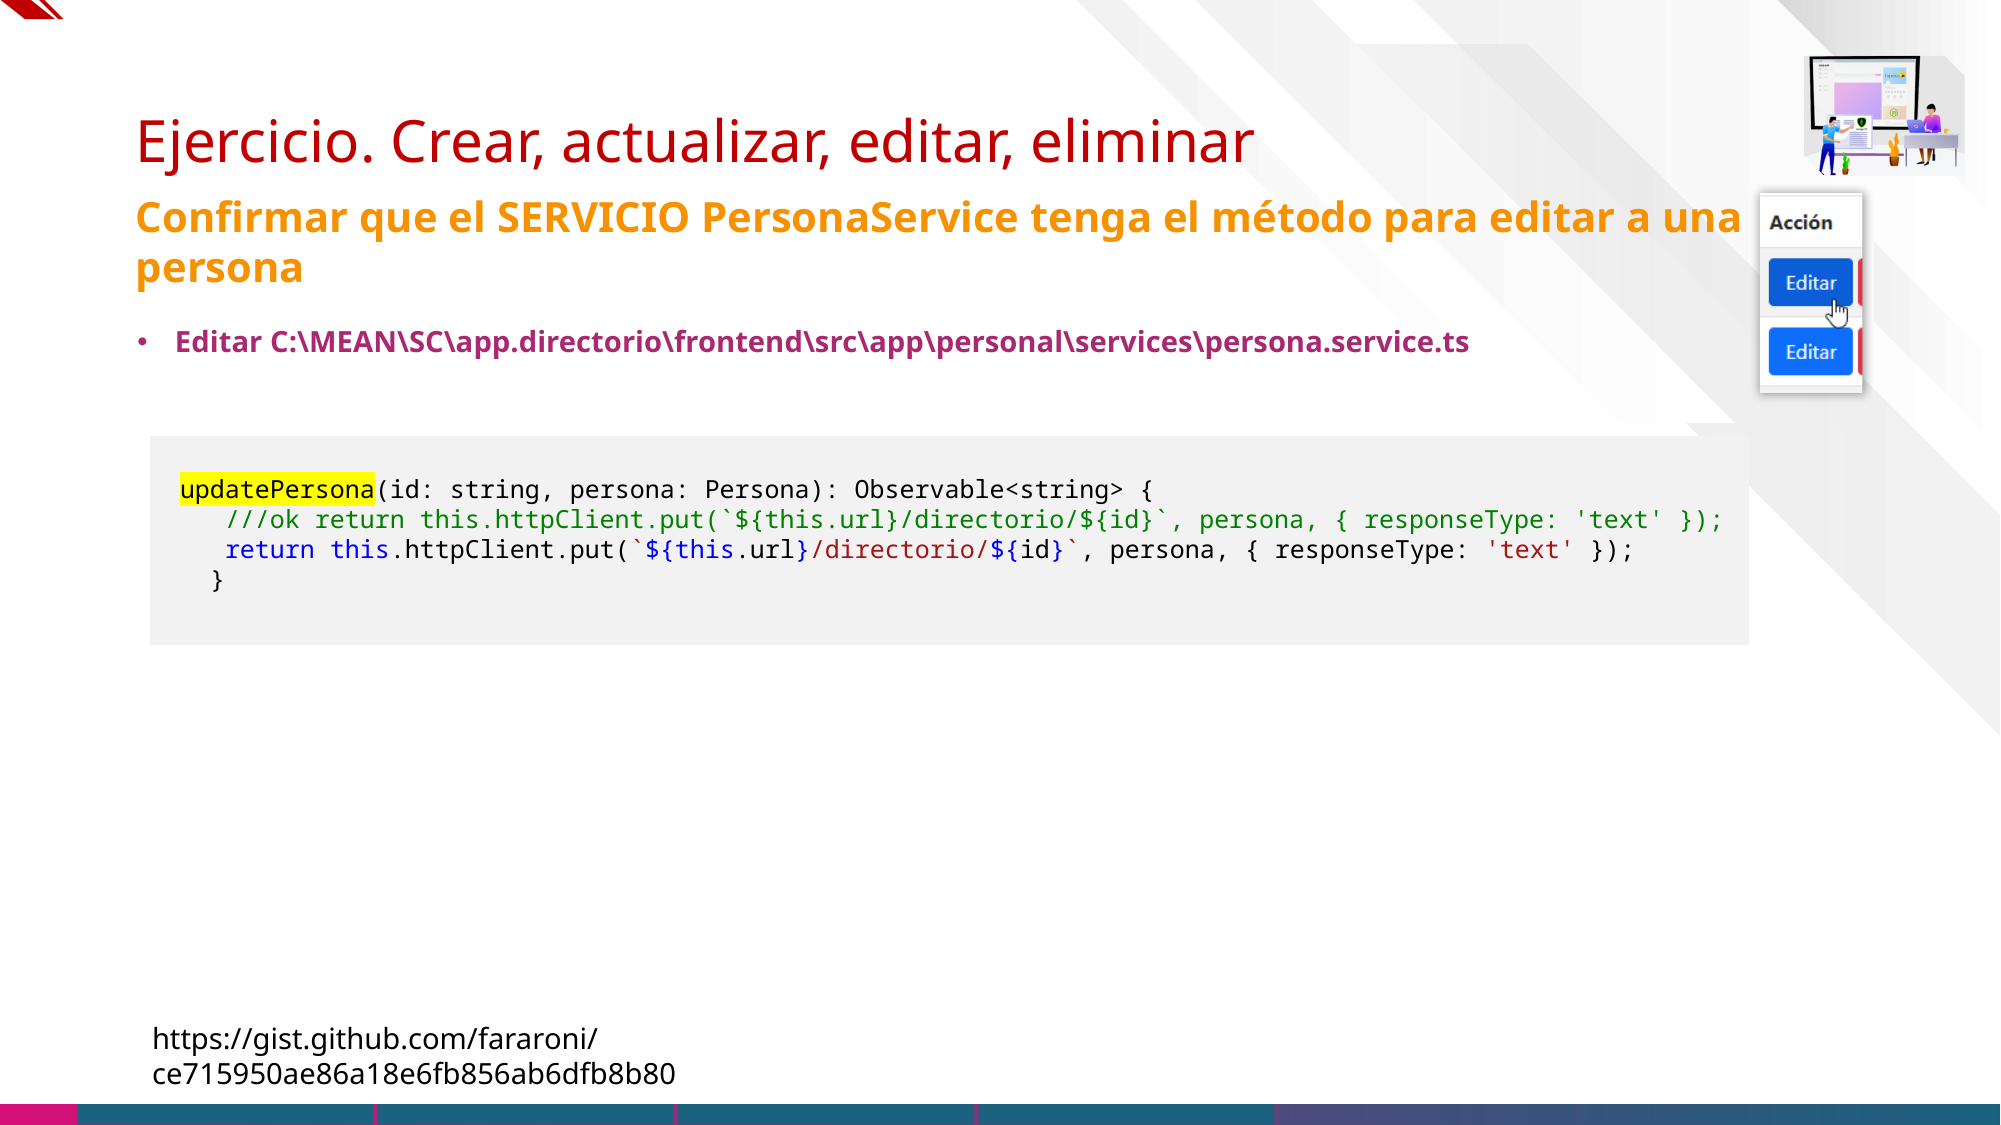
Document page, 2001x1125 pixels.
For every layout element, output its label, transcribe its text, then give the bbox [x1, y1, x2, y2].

list Editar C:\MEAN\SC\app.directorio\frontend\src\app\personal\services\persona.service.ts [137, 271, 1922, 415]
list updatePersona(id: string, persona: Persona): Observable<string> { ///ok return this.httpClient.put(`${this.url}/directorio/${id}`, persona, { responseType: 'text' }); return this.httpClient.put(`${this.url}/directorio/${id}`, persona, { responseType: 'text' }); } [150, 435, 1750, 646]
text_box https://gist.github.com/fararoni/ce715950ae86a18e6fb856ab6dfb8b80 [137, 1012, 1138, 1098]
picture [1759, 193, 1863, 393]
title Ejercicio. Crear, actualizar, editar, eliminar [135, 112, 1764, 176]
picture [1804, 55, 1965, 176]
list Confirmar que el SERVICIO PersonaService tenga el método para editar a una persona [135, 191, 1755, 255]
